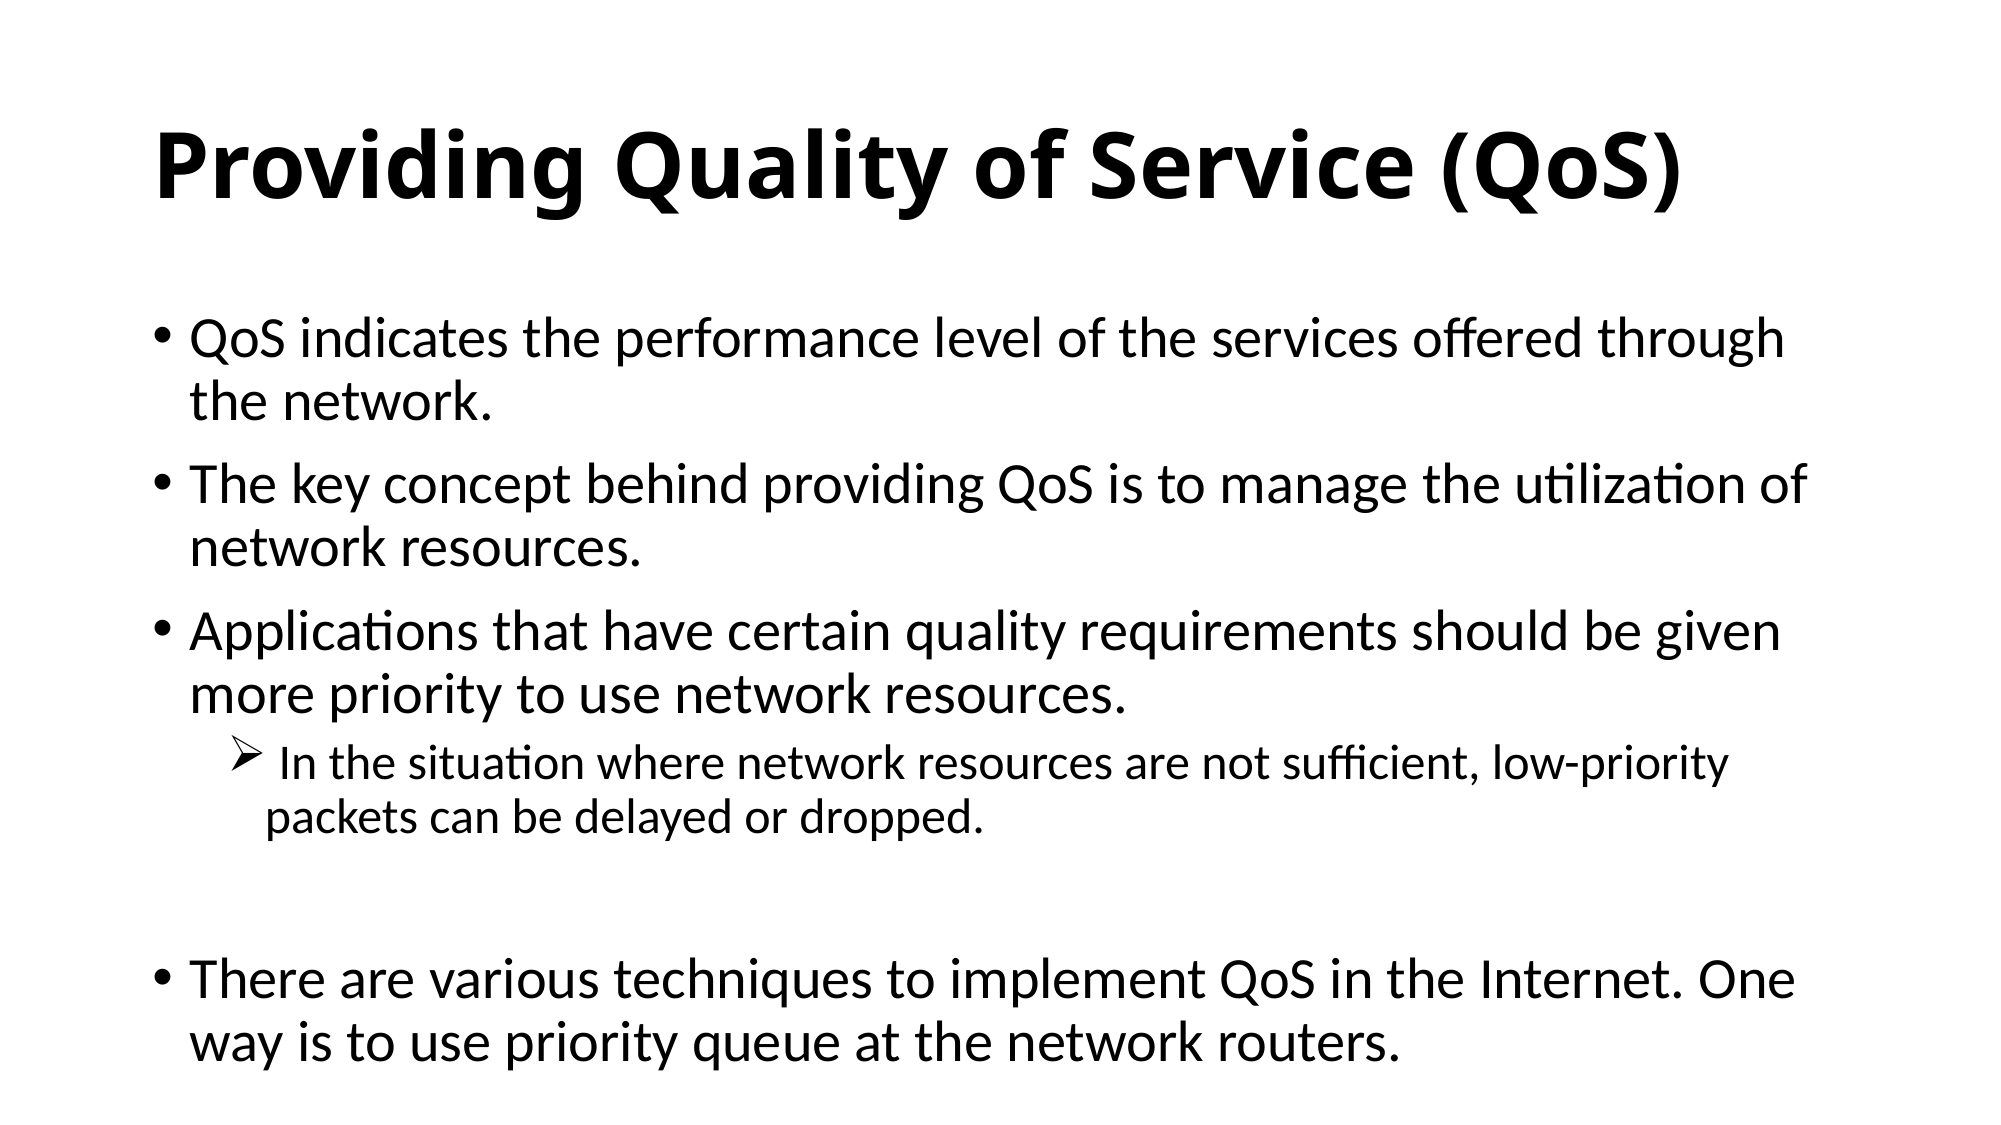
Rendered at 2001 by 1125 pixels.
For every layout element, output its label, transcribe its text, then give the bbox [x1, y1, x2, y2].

title Providing Quality of Service (QoS) [137, 59, 1863, 278]
list QoS indicates the performance level of the services offered through the network. The key concept behind providing QoS is to manage the utilization of network resources. Applications that have certain quality requirements should be given more priority to use network resources. In the situation where network resources are not sufficient, low-priority packets can be delayed or dropped. There are various techniques to implement QoS in the Internet. One way is to use priority queue at the network routers. [137, 299, 1863, 1106]
